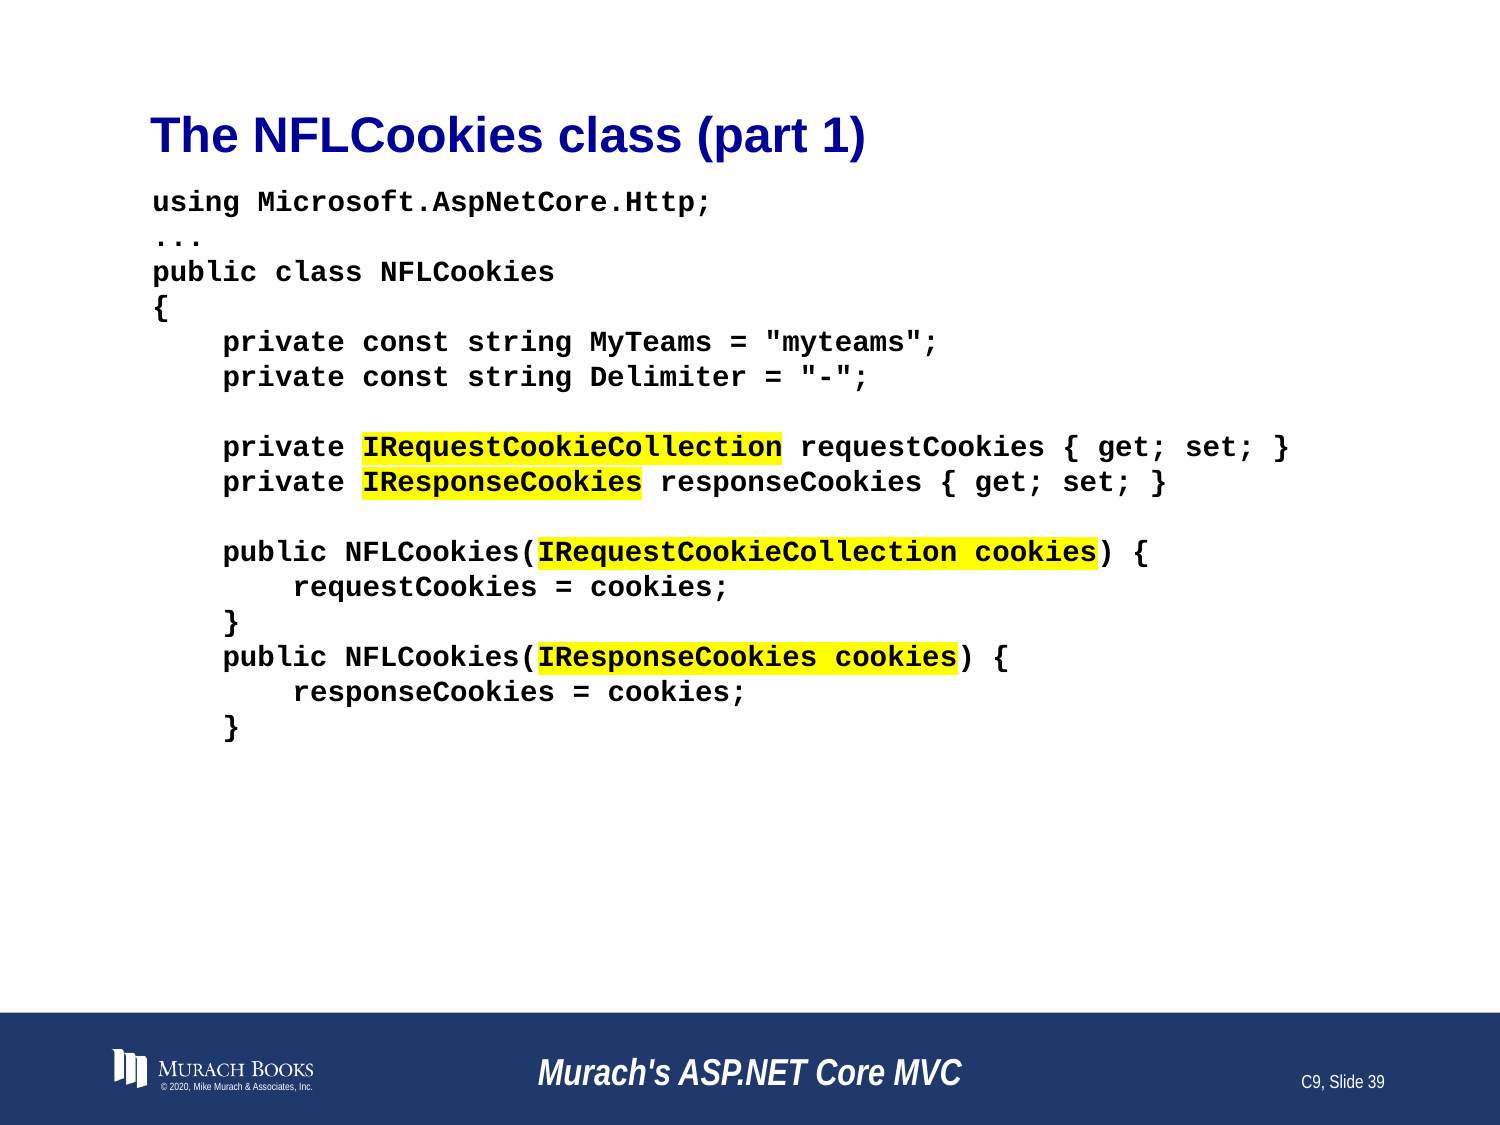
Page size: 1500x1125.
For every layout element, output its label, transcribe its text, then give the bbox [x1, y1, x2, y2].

footer © 2020, Mike Murach & Associates, Inc. [12, 1025, 463, 1100]
list using Microsoft.AspNetCore.Http; ... public class NFLCookies { private const string MyTeams = "myteams"; private const string Delimiter = "-"; private IRequestCookieCollection requestCookies { get; set; } private IResponseCookies responseCookies { get; set; } public NFLCookies(IRequestCookieCollection cookies) { requestCookies = cookies; } public NFLCookies(IResponseCookies cookies) { responseCookies = cookies; } [137, 174, 1350, 975]
slide_number Murach's ASP.NET Core MVC [463, 1025, 1050, 1100]
slide_number C9, Slide 39 [1087, 1025, 1400, 1100]
title The NFLCookies class (part 1) [150, 102, 1350, 164]
